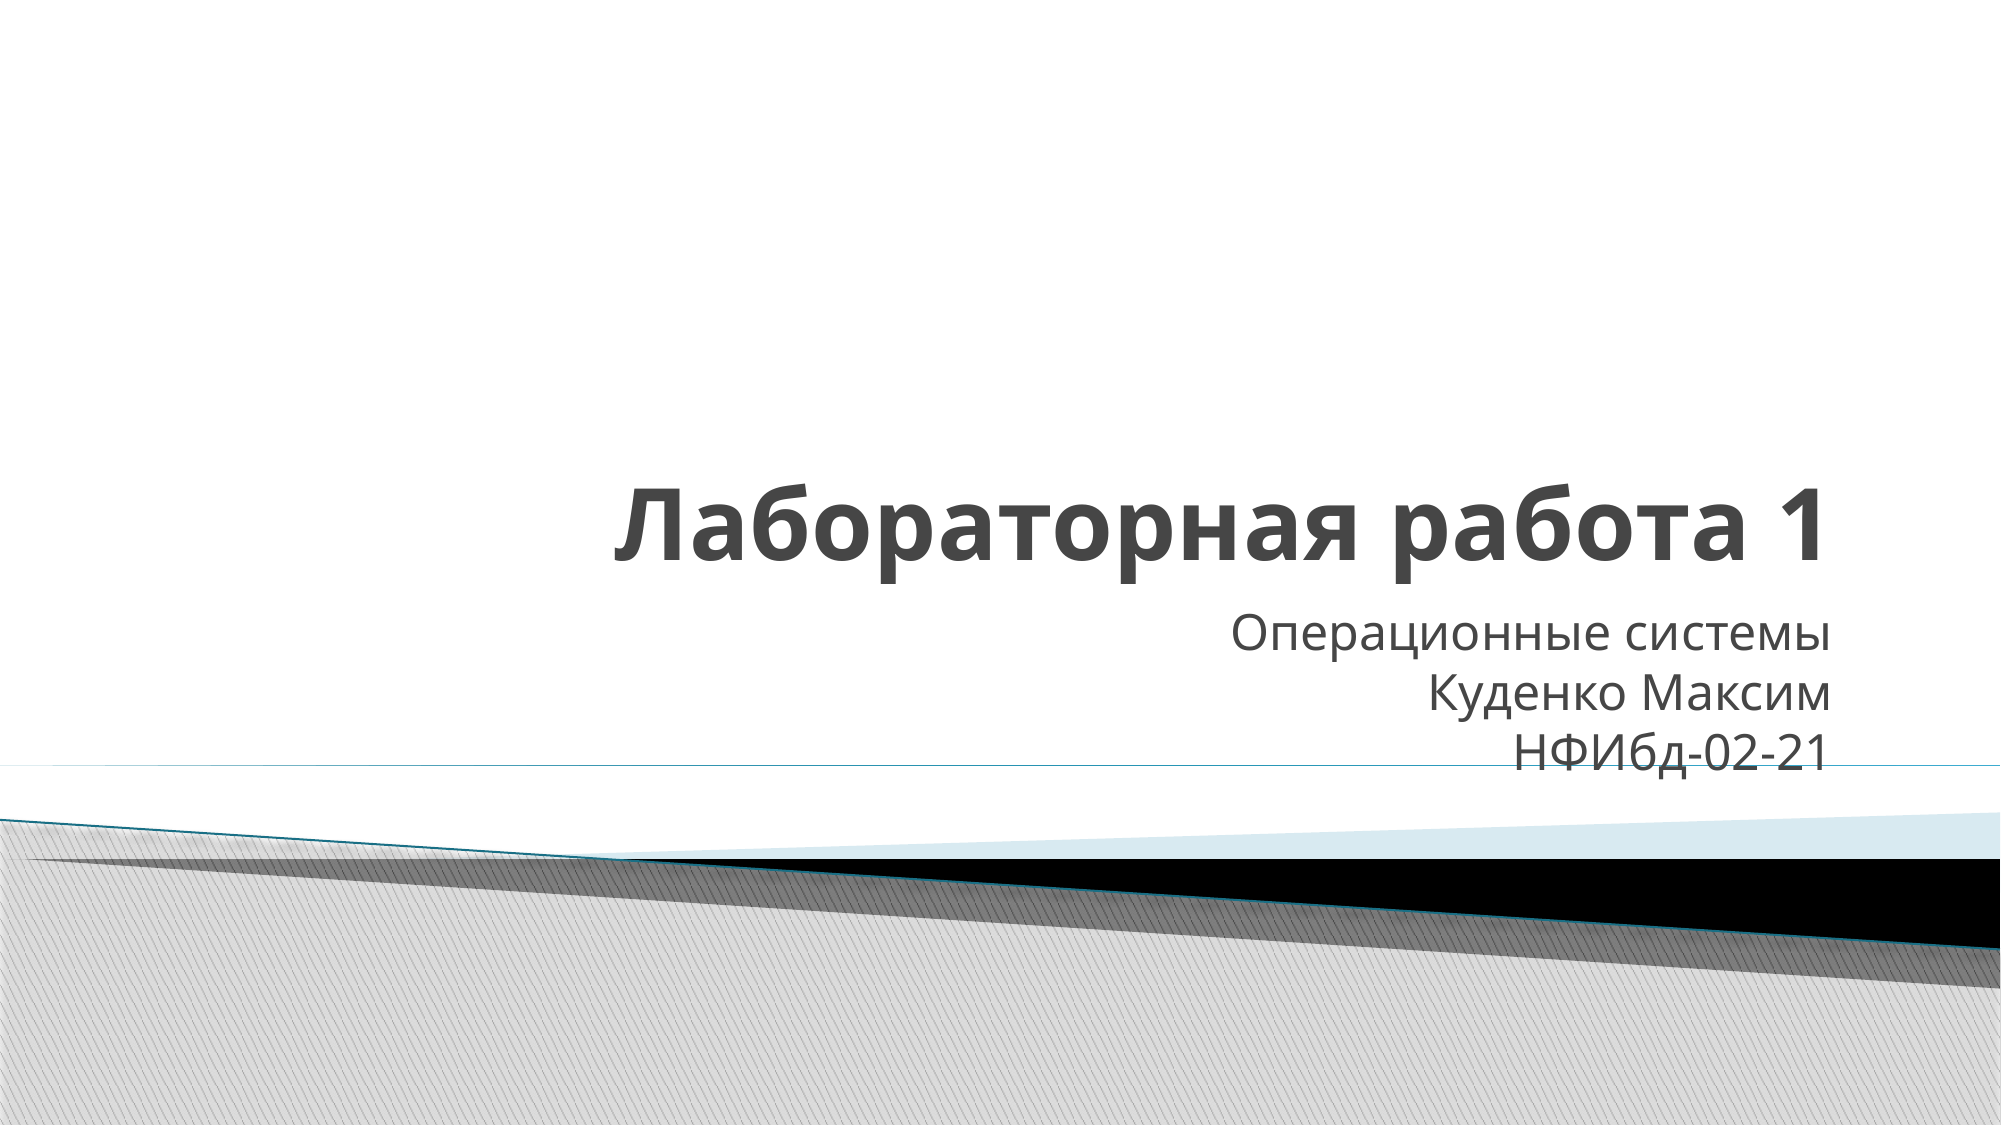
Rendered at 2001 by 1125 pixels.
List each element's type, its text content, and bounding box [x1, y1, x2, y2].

title Лабораторная работа 1 [150, 287, 1850, 588]
picture [7, 859, 2000, 989]
subtitle Операционные системы Куденко Максим НФИбд-02-21 [150, 592, 1850, 790]
